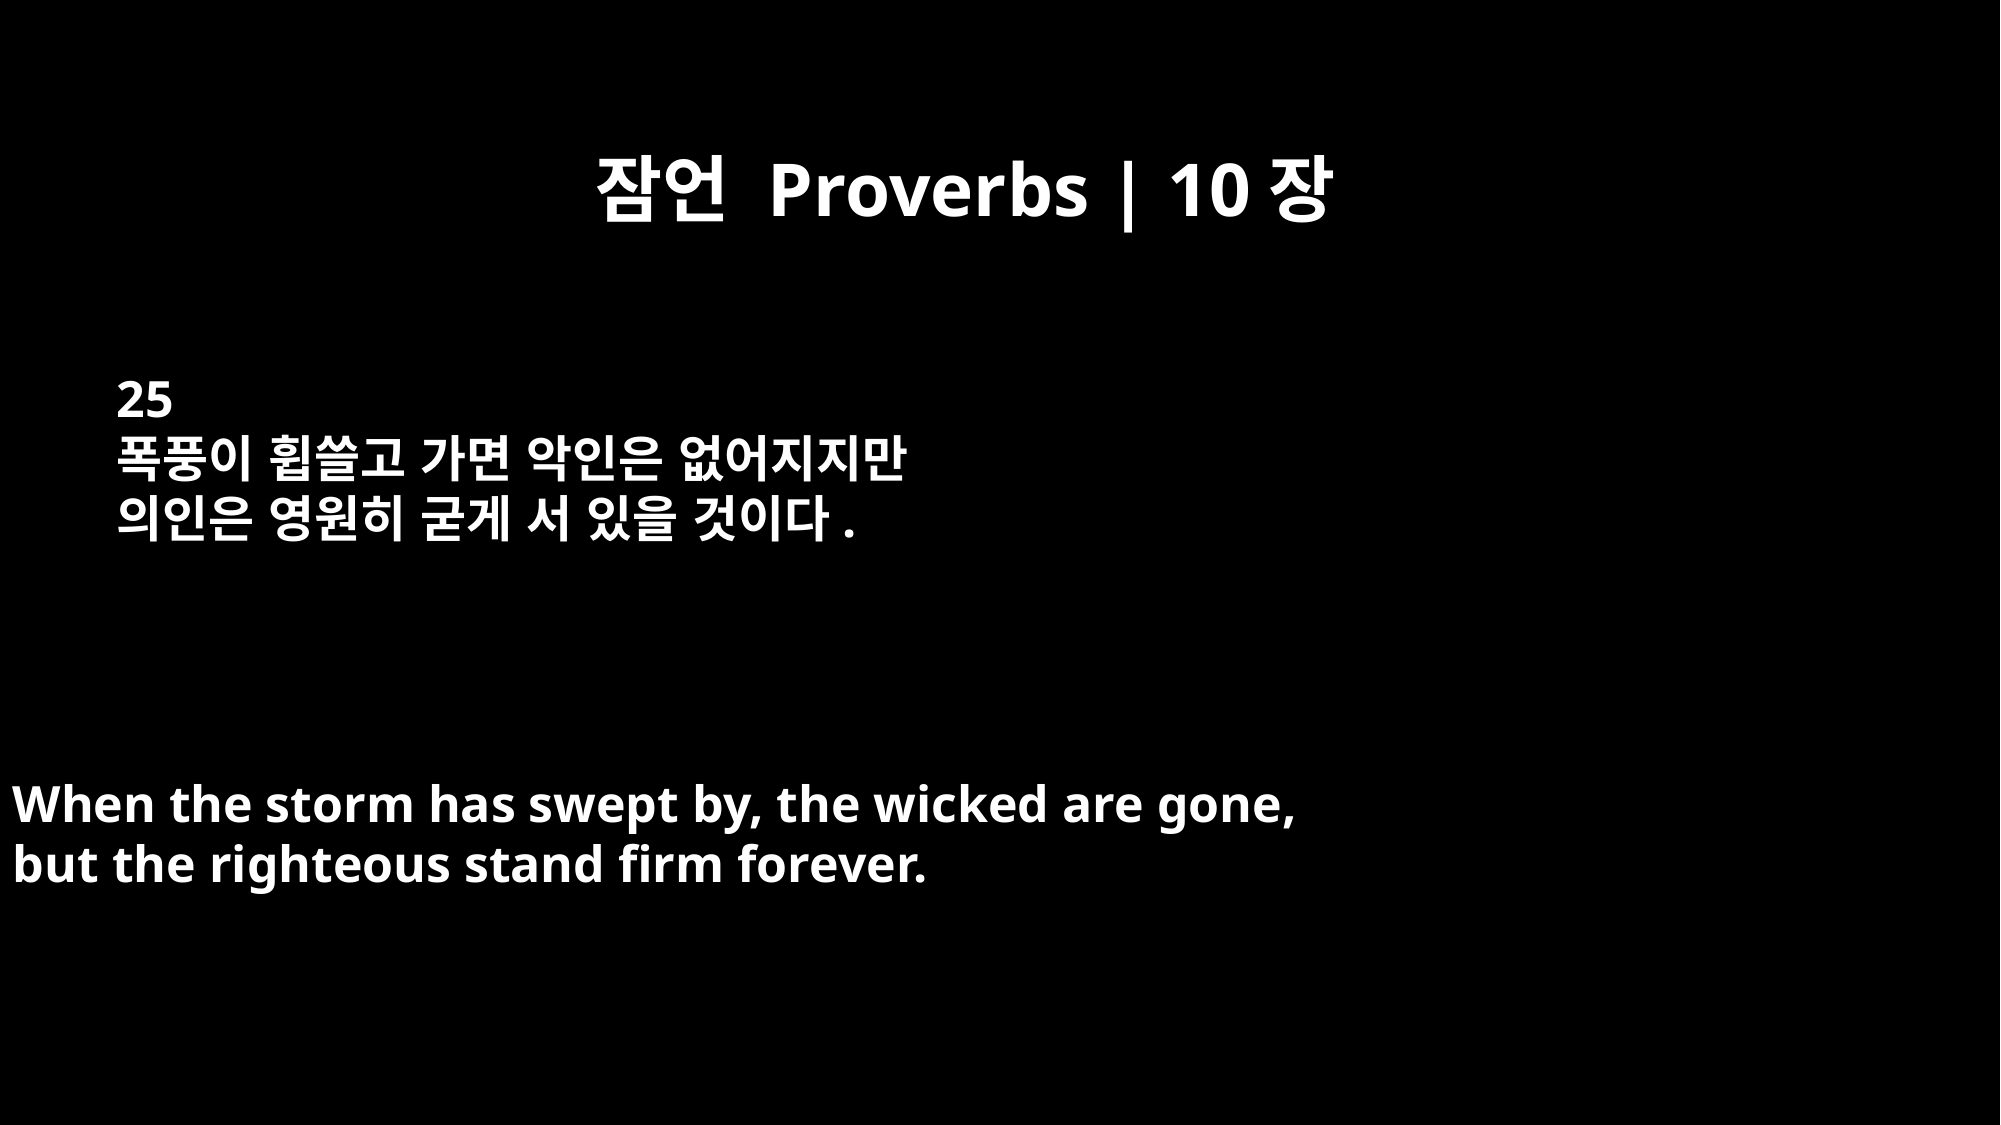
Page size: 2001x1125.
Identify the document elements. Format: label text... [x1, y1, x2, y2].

text_box When the storm has swept by, the wicked are gone, but the righteous stand firm forever. [0, 764, 1312, 900]
text_box 잠언 Proverbs | 10장 [580, 136, 1352, 239]
text_box 25 폭풍이 휩쓸고 가면 악인은 없어지지만 의인은 영원히 굳게 서 있을 것이다. [102, 359, 924, 555]
